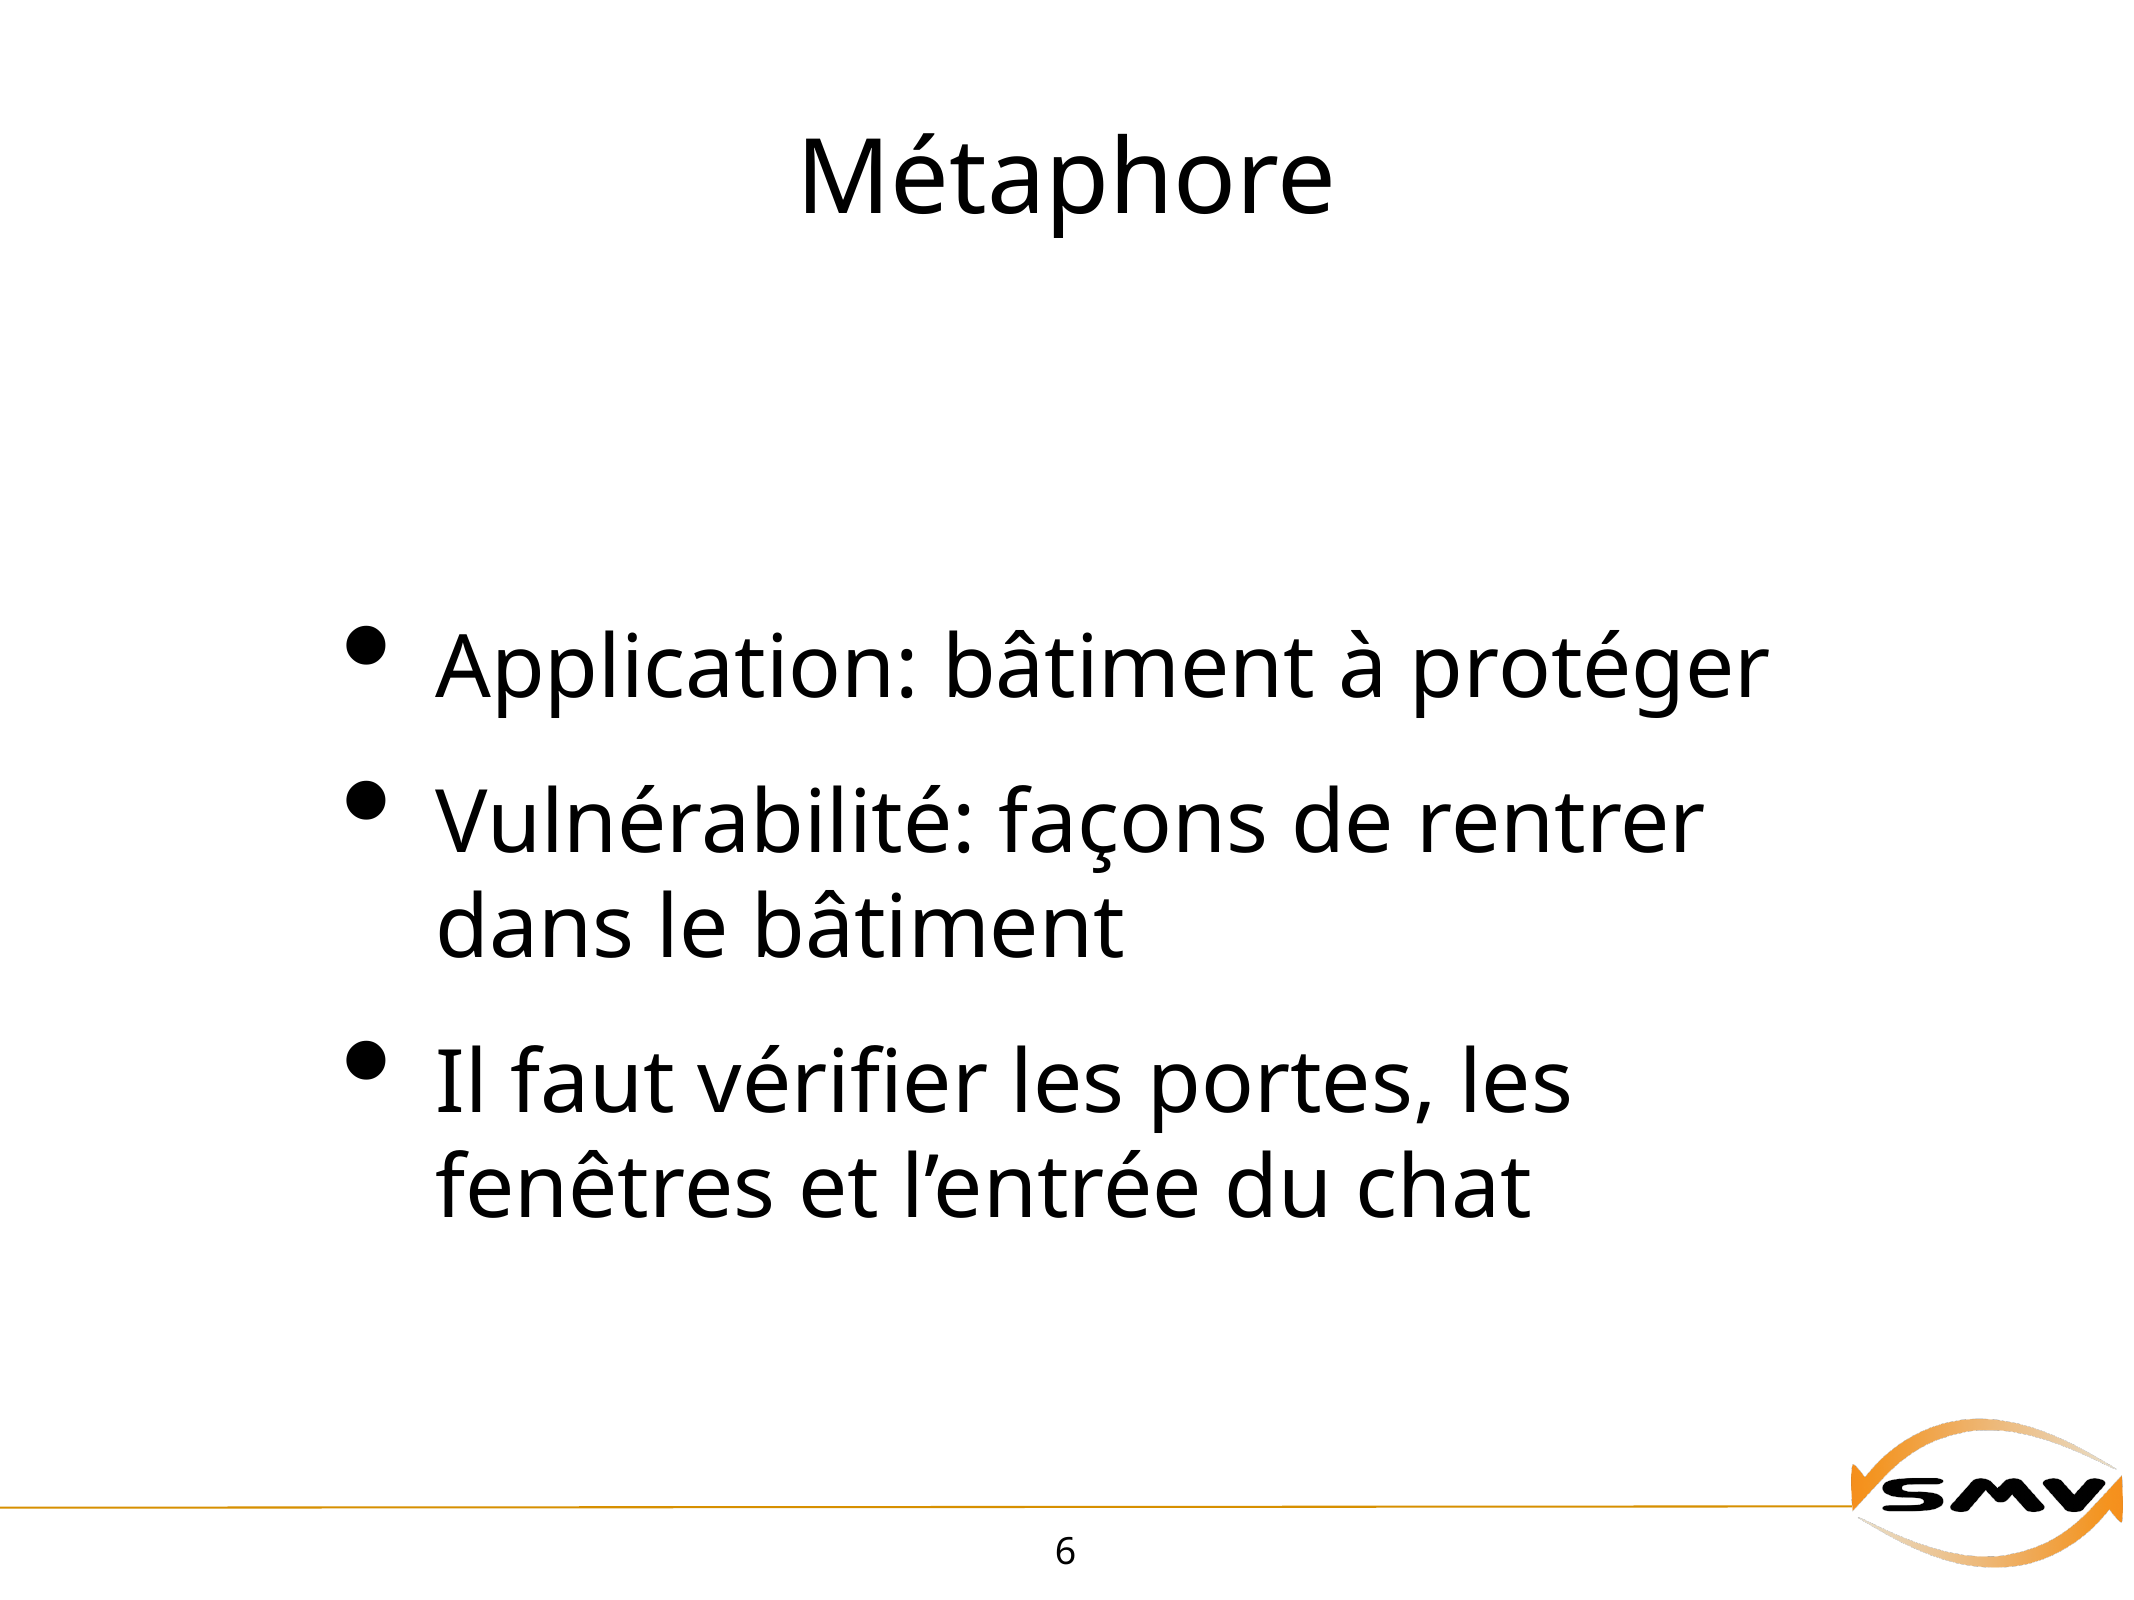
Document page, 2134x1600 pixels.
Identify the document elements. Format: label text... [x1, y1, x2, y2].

list Application: bâtiment à protéger Vulnérabilité: façons de rentrer dans le bâtiment Il faut vérifier les portes, les fenêtres et l’entrée du chat [207, 453, 1926, 1393]
title Métaphore [207, 41, 1926, 303]
picture [1851, 1416, 2123, 1588]
slide_number 6 [1036, 1518, 1095, 1580]
